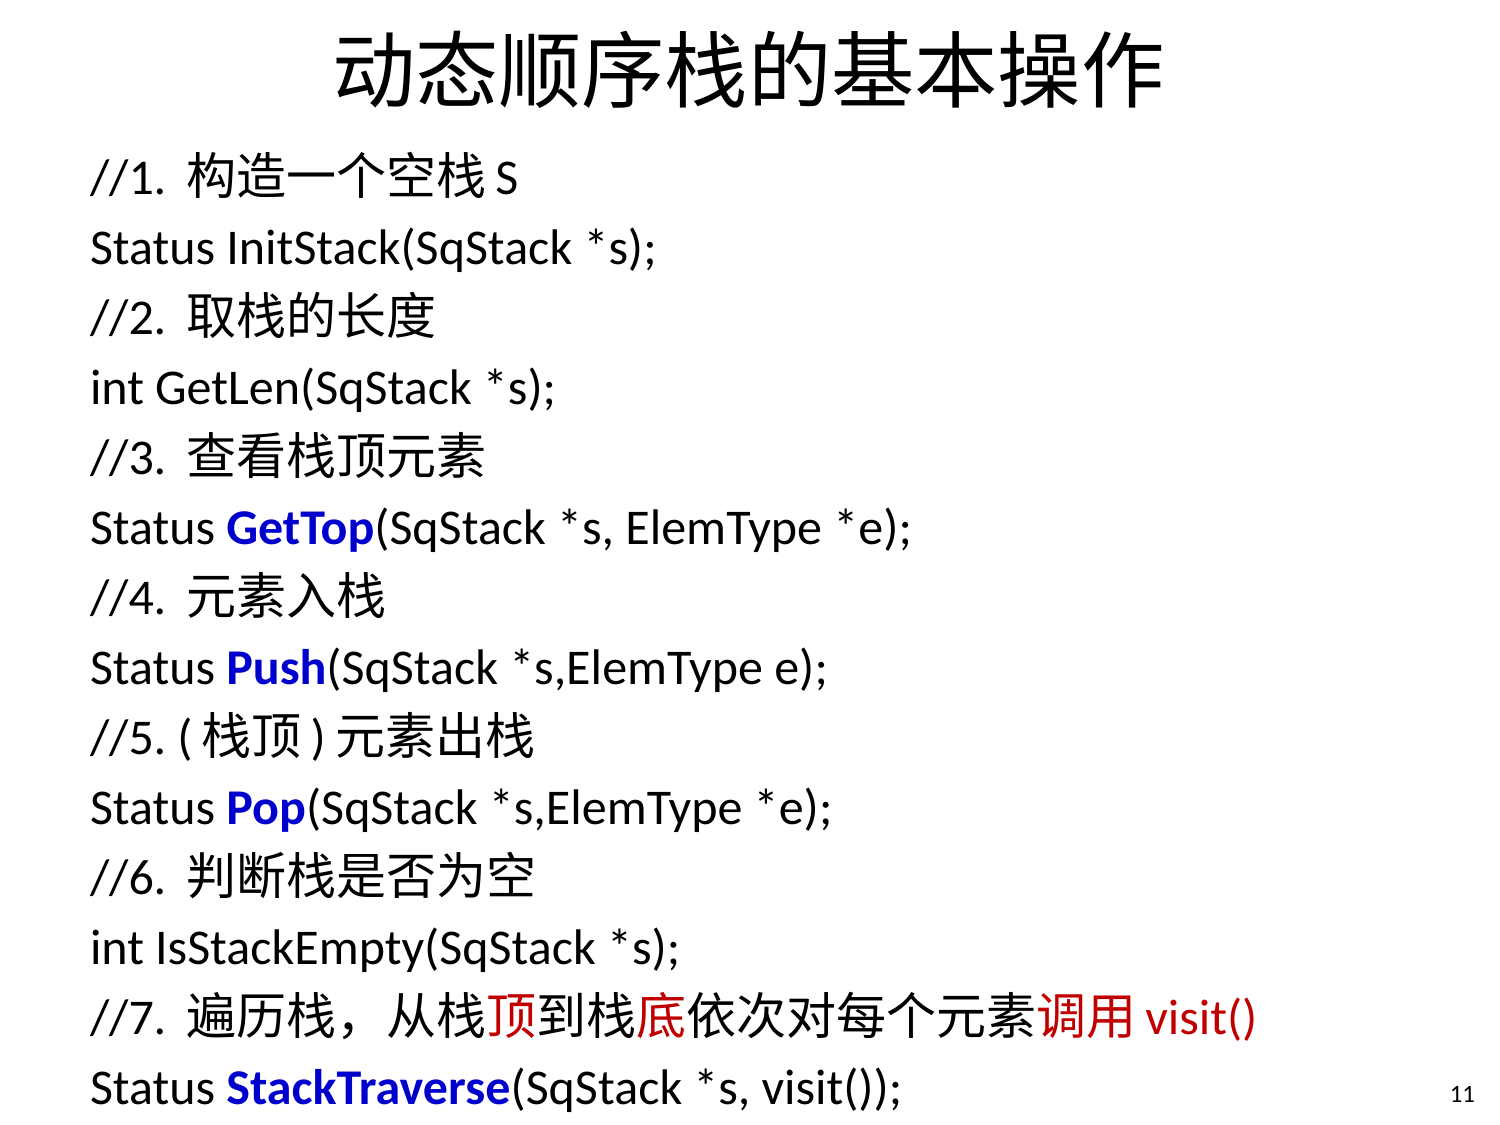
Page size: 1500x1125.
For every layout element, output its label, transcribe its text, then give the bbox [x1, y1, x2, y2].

title 动态顺序栈的基本操作 [73, 0, 1424, 138]
slide_number 10 [1435, 1070, 1500, 1125]
list //1. 构造一个空栈S Status InitStack(SqStack *s); //2. 取栈的长度 int GetLen(SqStack *s); //3. 查看栈顶元素 Status GetTop(SqStack *s, ElemType *e); //4. 元素入栈 Status Push(SqStack *s,ElemType e); //5. (栈顶)元素出栈 Status Pop(SqStack *s,ElemType *e); //6. 判断栈是否为空 int IsStackEmpty(SqStack *s); //7. 遍历栈，从栈顶到栈底依次对每个元素调用visit() Status StackTraverse(SqStack *s, visit()); [75, 137, 1425, 1125]
